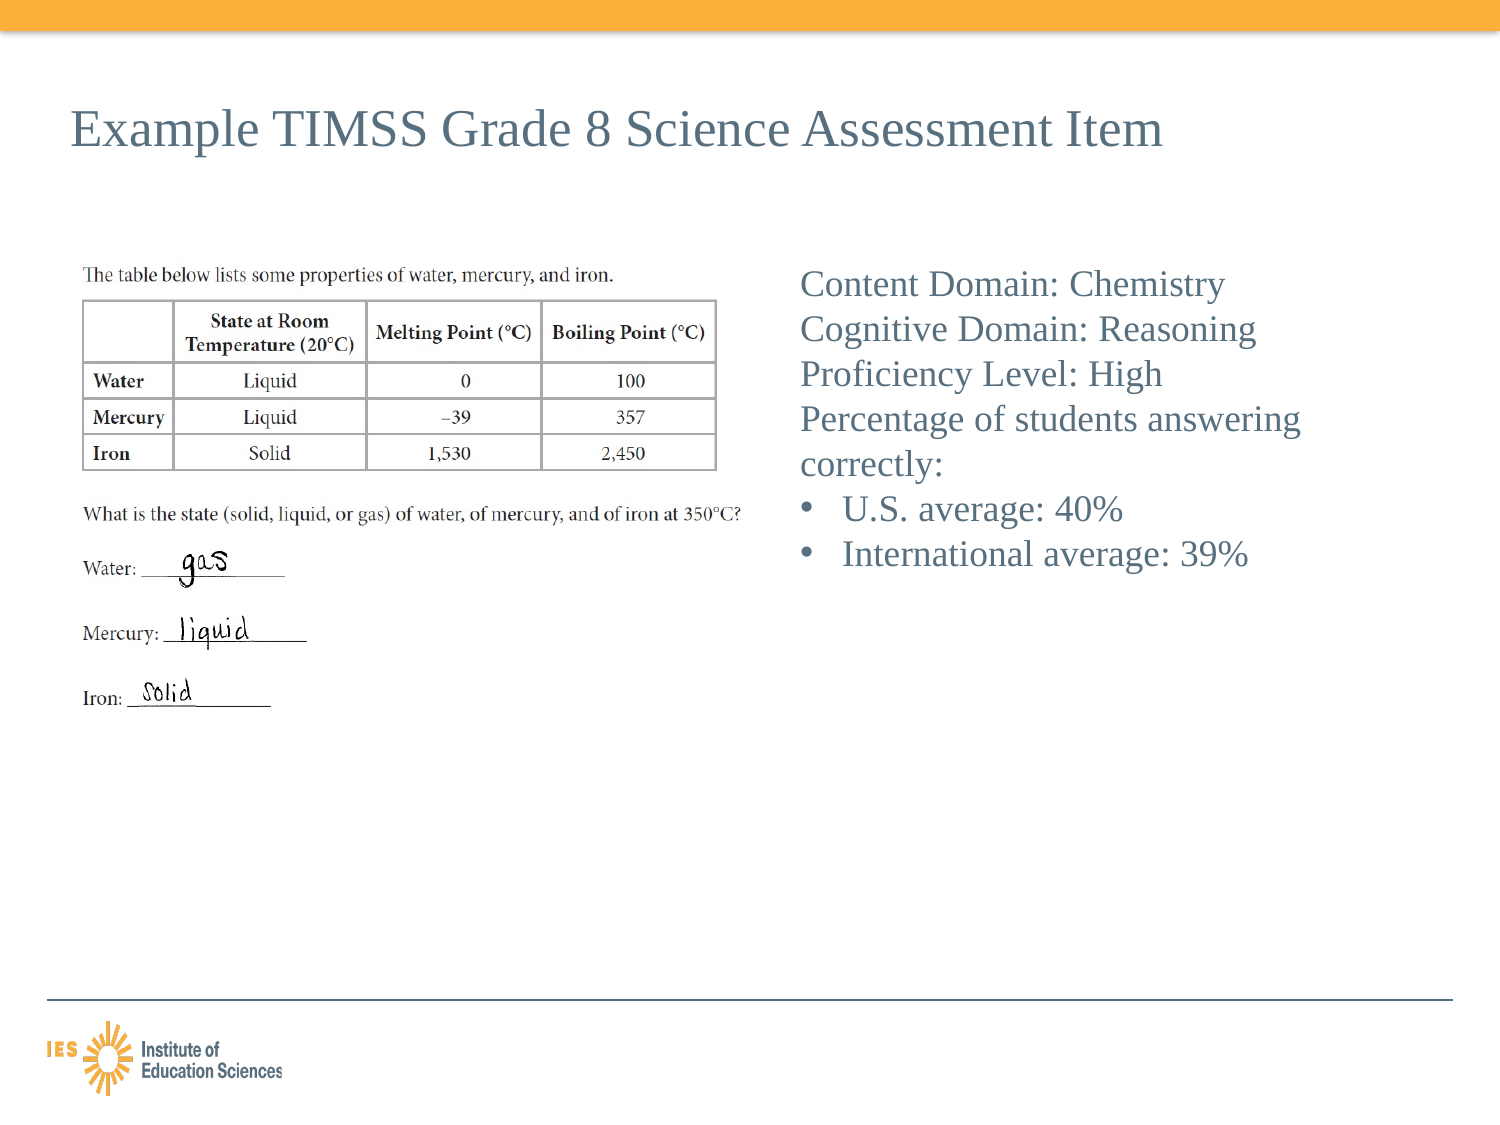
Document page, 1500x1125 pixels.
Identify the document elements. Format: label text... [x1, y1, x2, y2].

list Content Domain: Chemistry Cognitive Domain: Reasoning Proficiency Level: High Percentage of students answering correctly: U.S. average: 40% International average: 39% [800, 258, 1430, 883]
picture [70, 258, 742, 724]
title Example TIMSS Grade 8 Science Assessment Item [70, 93, 1430, 194]
